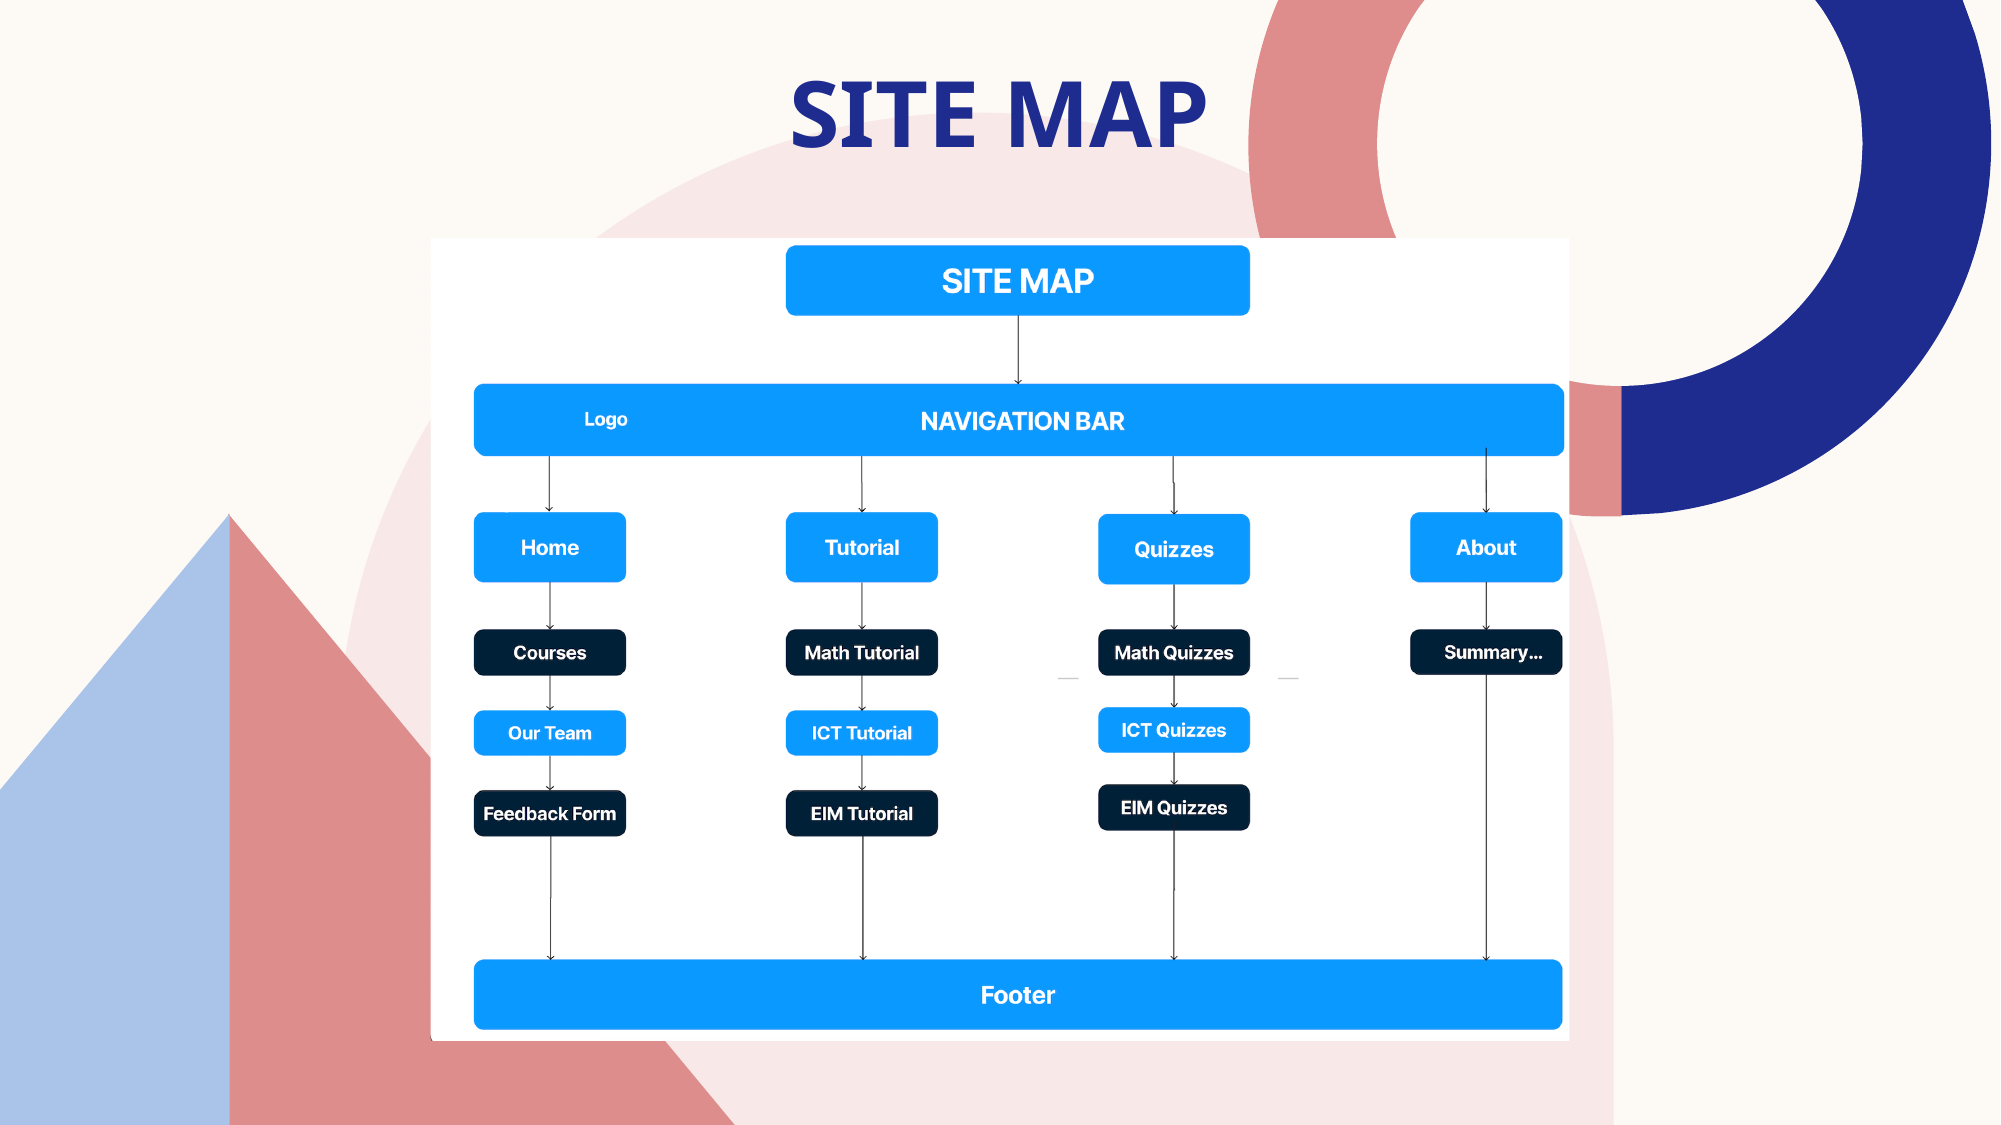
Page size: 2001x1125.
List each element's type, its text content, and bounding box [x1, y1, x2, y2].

picture [430, 238, 1570, 1041]
title Site map [474, 47, 1525, 174]
